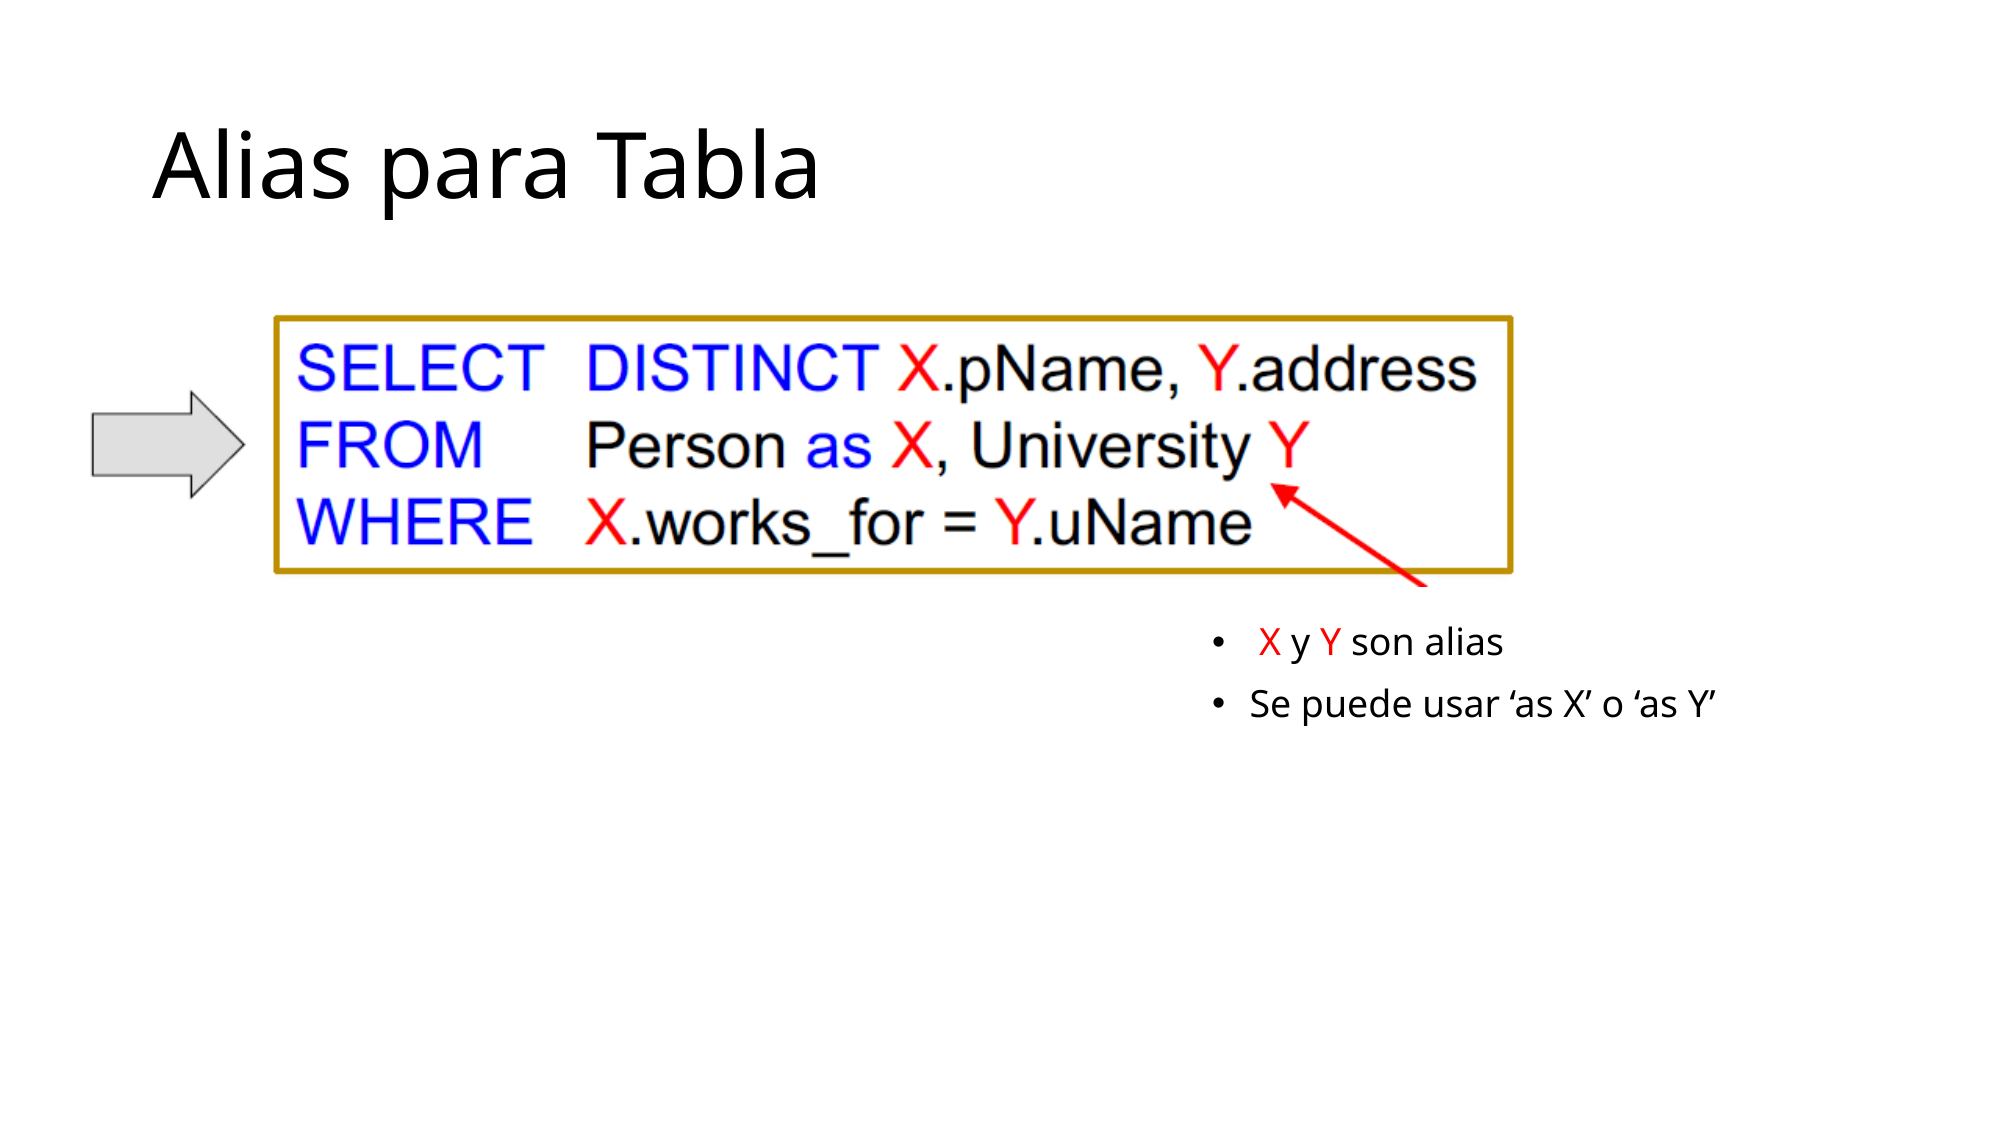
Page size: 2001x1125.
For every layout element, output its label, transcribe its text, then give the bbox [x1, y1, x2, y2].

list X y Y son alias Se puede usar ‘as X’ o ‘as Y’ [1196, 615, 1842, 857]
title Alias para Tabla [137, 59, 1863, 278]
picture [83, 306, 1520, 587]
